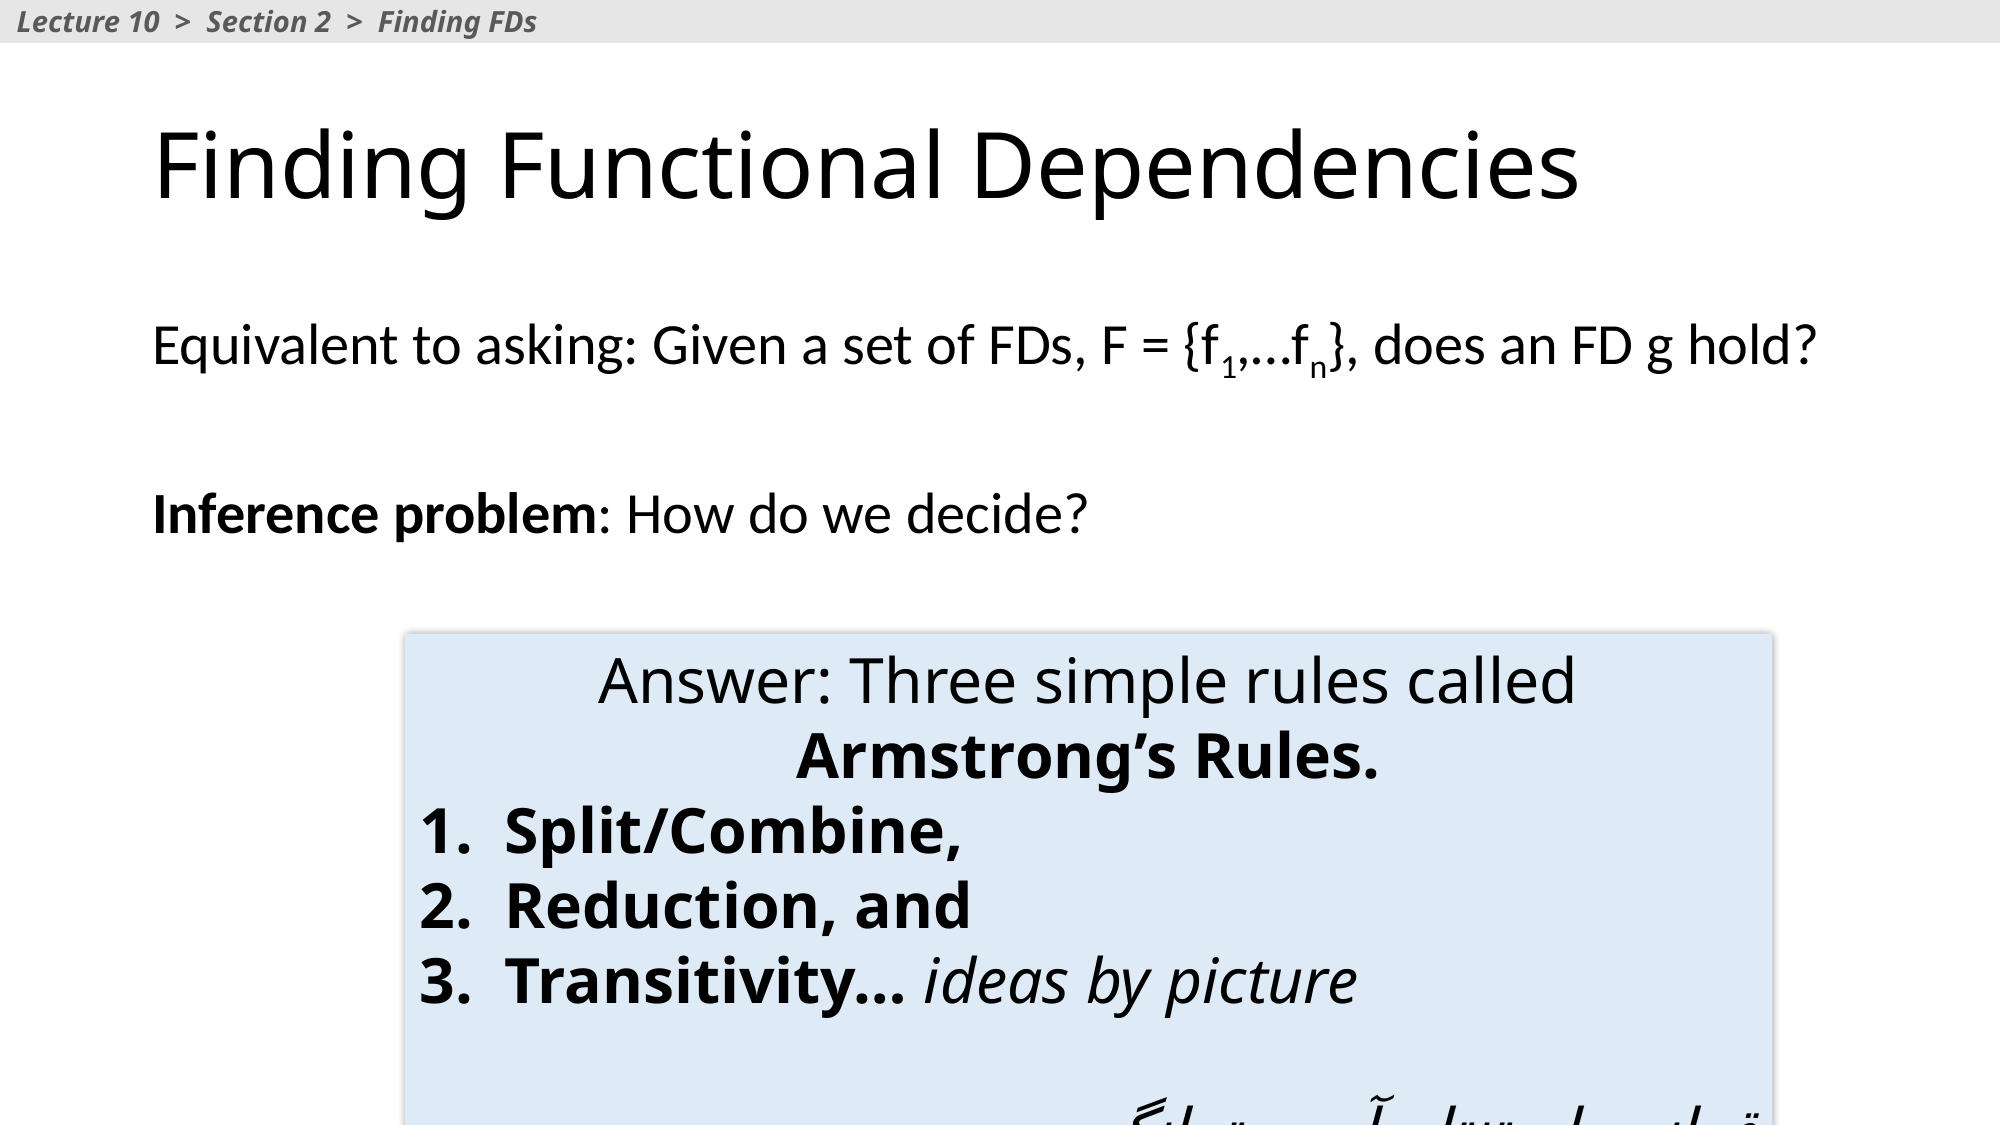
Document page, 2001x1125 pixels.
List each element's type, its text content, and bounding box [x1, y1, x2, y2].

title Finding Functional Dependencies [137, 59, 1863, 278]
list Equivalent to asking: Given a set of FDs, F = {f1,…fn}, does an FD g hold? Inference problem: How do we decide? [137, 299, 1863, 1014]
text_box Answer: Three simple rules called Armstrong’s Rules. Split/Combine, Reduction, and Transitivity… ideas by picture قوانین استنتاج آرمسترانگ [405, 633, 1773, 1125]
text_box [0, 0, 2000, 47]
